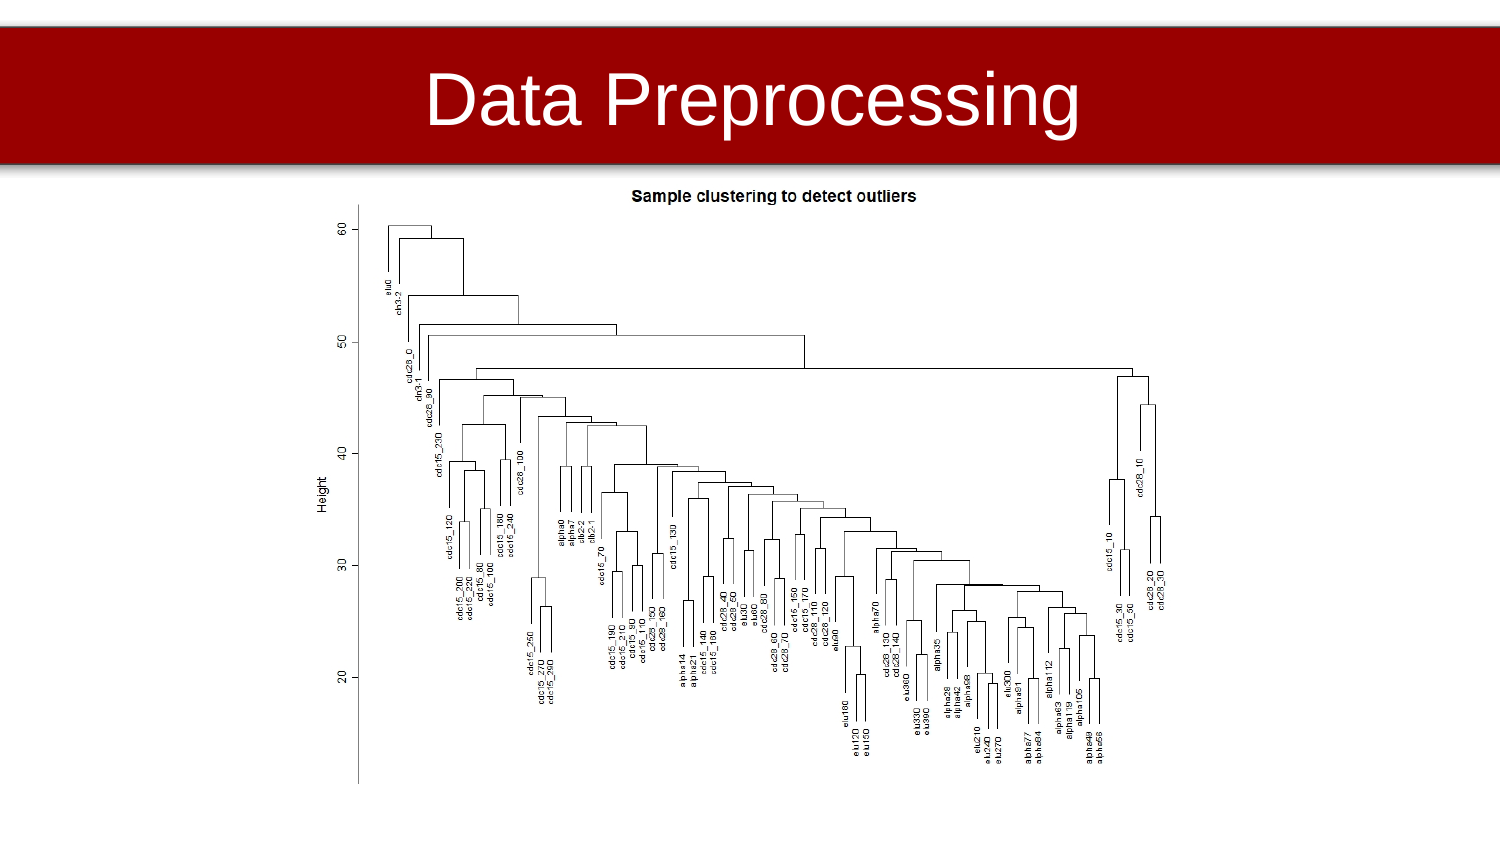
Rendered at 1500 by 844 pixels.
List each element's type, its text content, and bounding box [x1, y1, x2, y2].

picture [316, 183, 1191, 785]
text_box Data Preprocessing [0, 27, 1500, 165]
